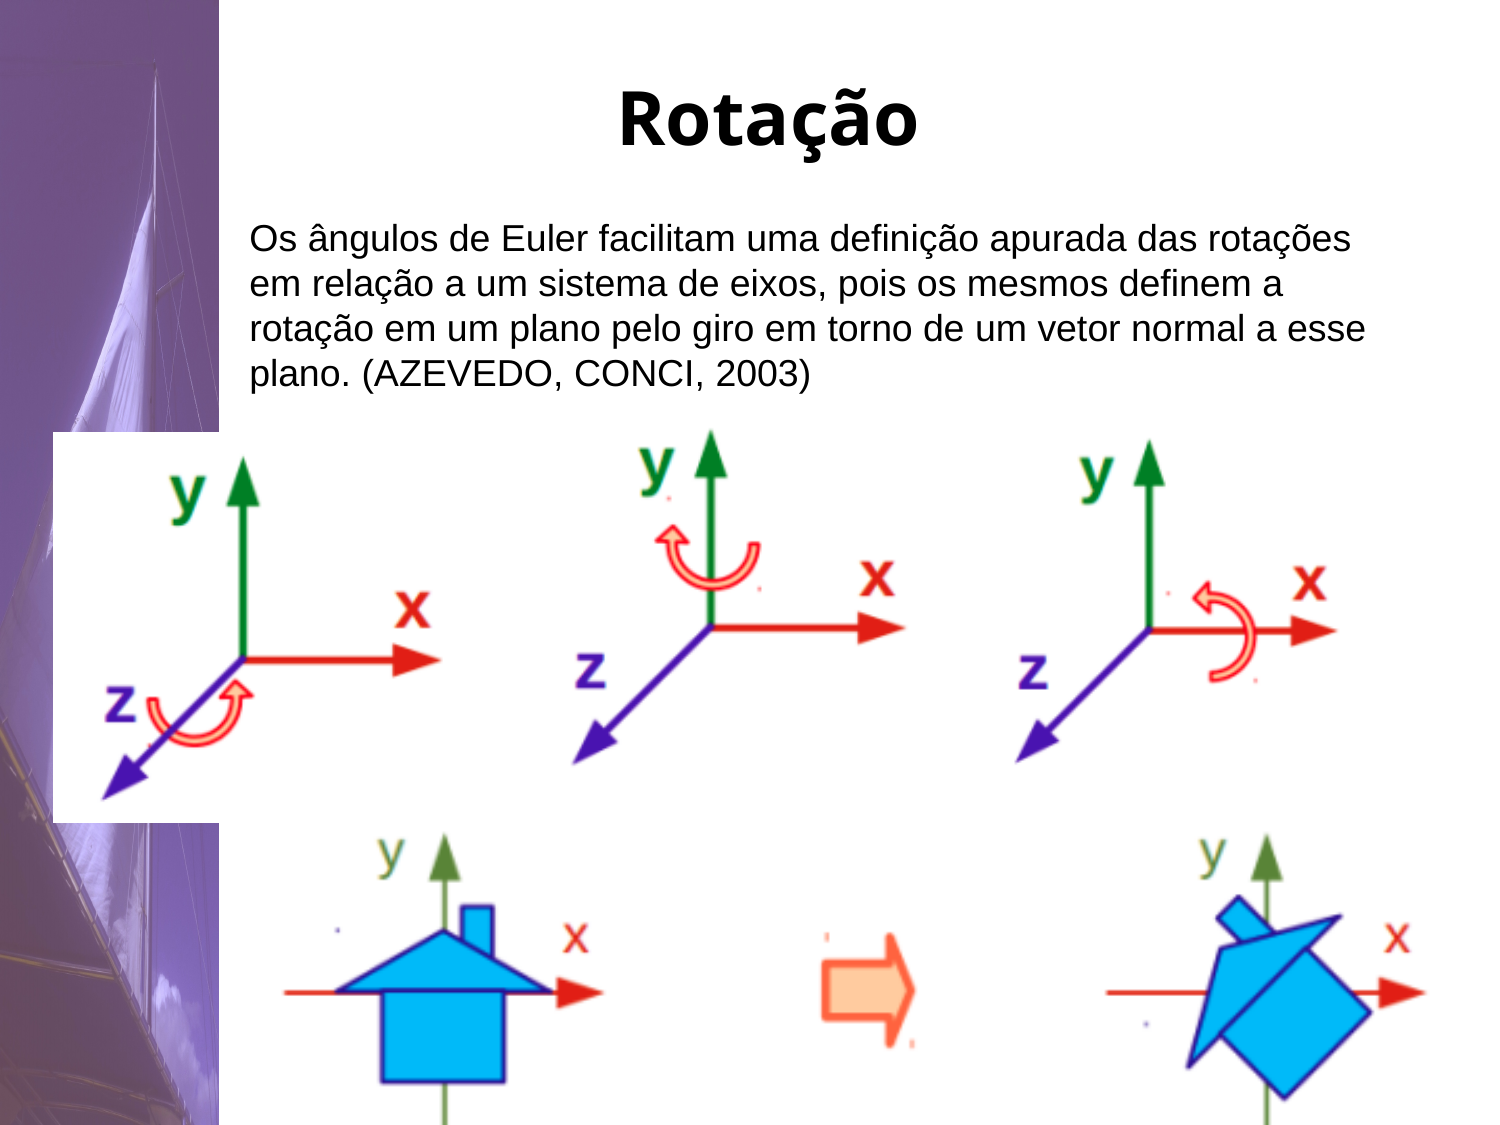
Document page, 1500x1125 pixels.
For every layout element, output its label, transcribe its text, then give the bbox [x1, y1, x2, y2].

picture [0, 0, 1470, 1125]
text_box Os ângulos de Euler facilitam uma definição apurada das rotações em relação a um sistema de eixos, pois os mesmos definem a rotação em um plano pelo giro em torno de um vetor normal a esse plano. (AZEVEDO, CONCI, 2003) [234, 206, 1405, 402]
title Rotação [221, 0, 1390, 232]
picture [513, 408, 1394, 793]
text_box Transformações Geométricas [224, 232, 1372, 256]
